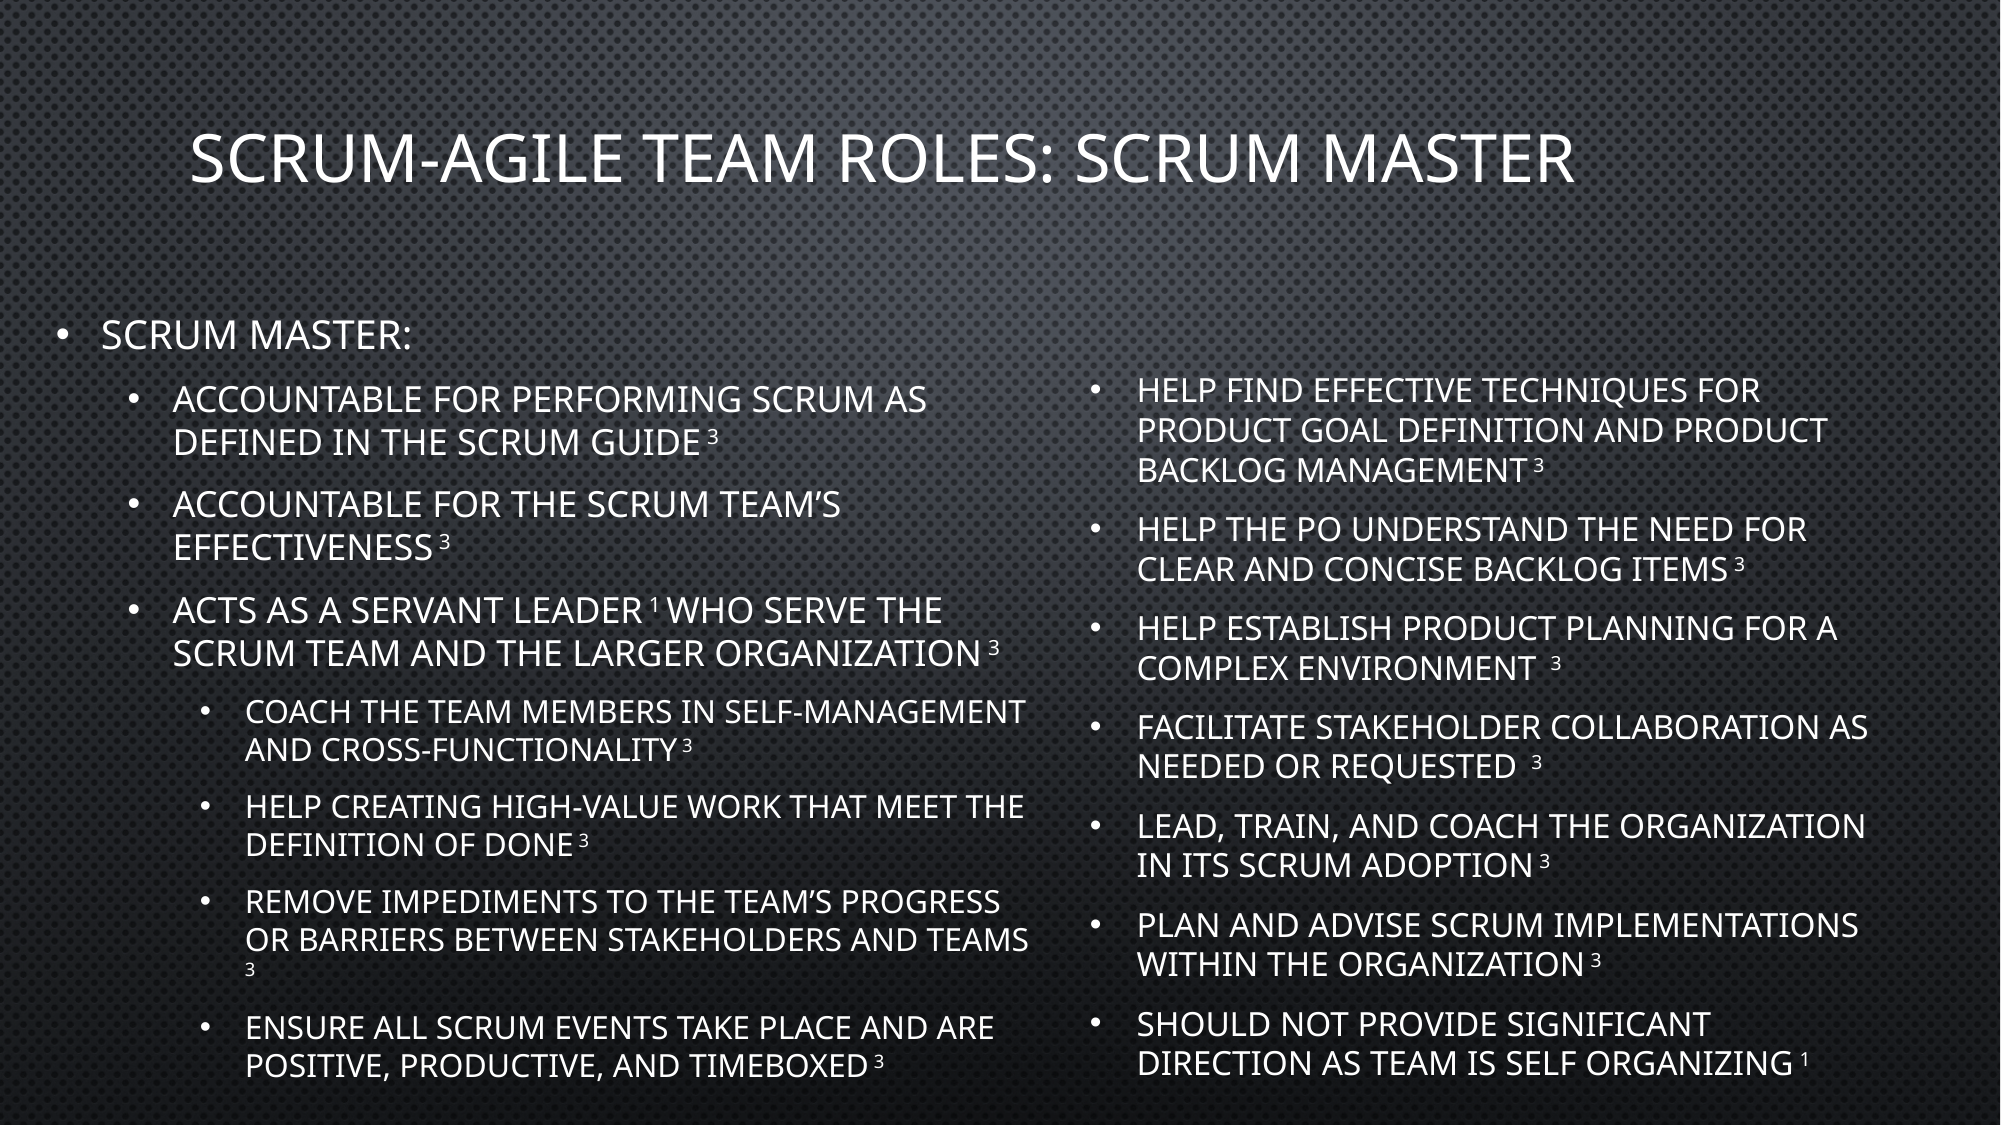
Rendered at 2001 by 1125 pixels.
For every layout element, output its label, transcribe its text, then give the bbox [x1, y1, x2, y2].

list Help find effective techniques for Product Goal definition and Product Backlog management 3 Help the PO understand the need for clear and concise backlog items 3 Help establish product planning for a complex environment 3 Facilitate stakeholder collaboration as needed or requested 3 Lead, train, and coach the organization in its Scrum adoption 3 Plan and advise Scrum implementations within the organization 3 Should not provide significant direction as team is self organizing 1 [999, 326, 1902, 1125]
title Scrum-agile Team Roles: Scrum Master [174, 0, 1800, 313]
list Scrum Master: Accountable for performing Scrum as defined in the Scrum Guide 3 Accountable for the Scrum Team’s effectiveness 3 Acts as a servant leader 1 who serve the Scrum Team and the larger organization 3 Coach the team members in self-management and cross-functionality 3 Help creating high-value work that meet the Definition of Done 3 Remove impediments to the team’s progress or barriers between stakeholders and teams 3 Ensure all Scrum events take place and are positive, productive, and timeboxed 3 [40, 297, 1065, 1096]
